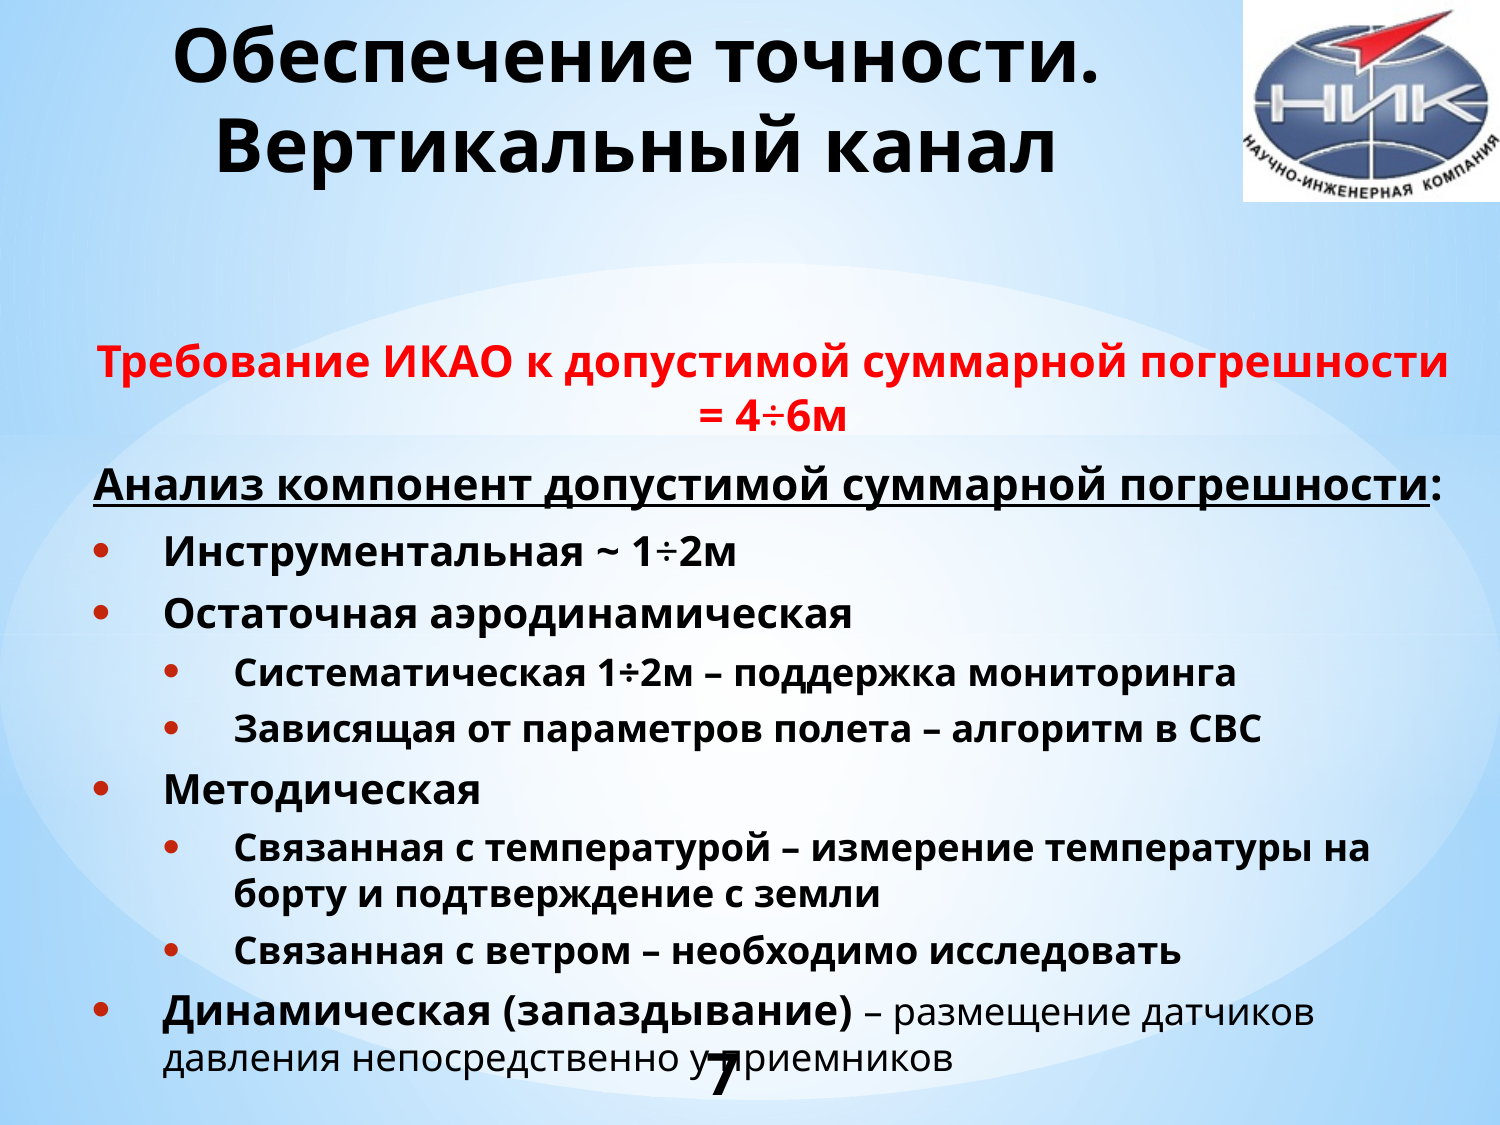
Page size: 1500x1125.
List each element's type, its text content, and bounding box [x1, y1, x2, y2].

slide_number 7 [572, 1046, 873, 1107]
picture [1242, 0, 1500, 202]
subtitle Требование ИКАО к допустимой суммарной погрешности = 4÷6м Анализ компонент допустимой суммарной погрешности: Инструментальная ~ 1÷2м Остаточная аэродинамическая Систематическая 1÷2м – поддержка мониторинга Зависящая от параметров полета – алгоритм в СВС Методическая Связанная с температурой – измерение температуры на борту и подтверждение с земли Связанная с ветром – необходимо исследовать Динамическая (запаздывание) – размещение датчиков давления непосредственно у приемников [76, 326, 1471, 1125]
text_box [301, 822, 1226, 967]
title Обеспечение точности. Вертикальный канал [0, 0, 1244, 279]
